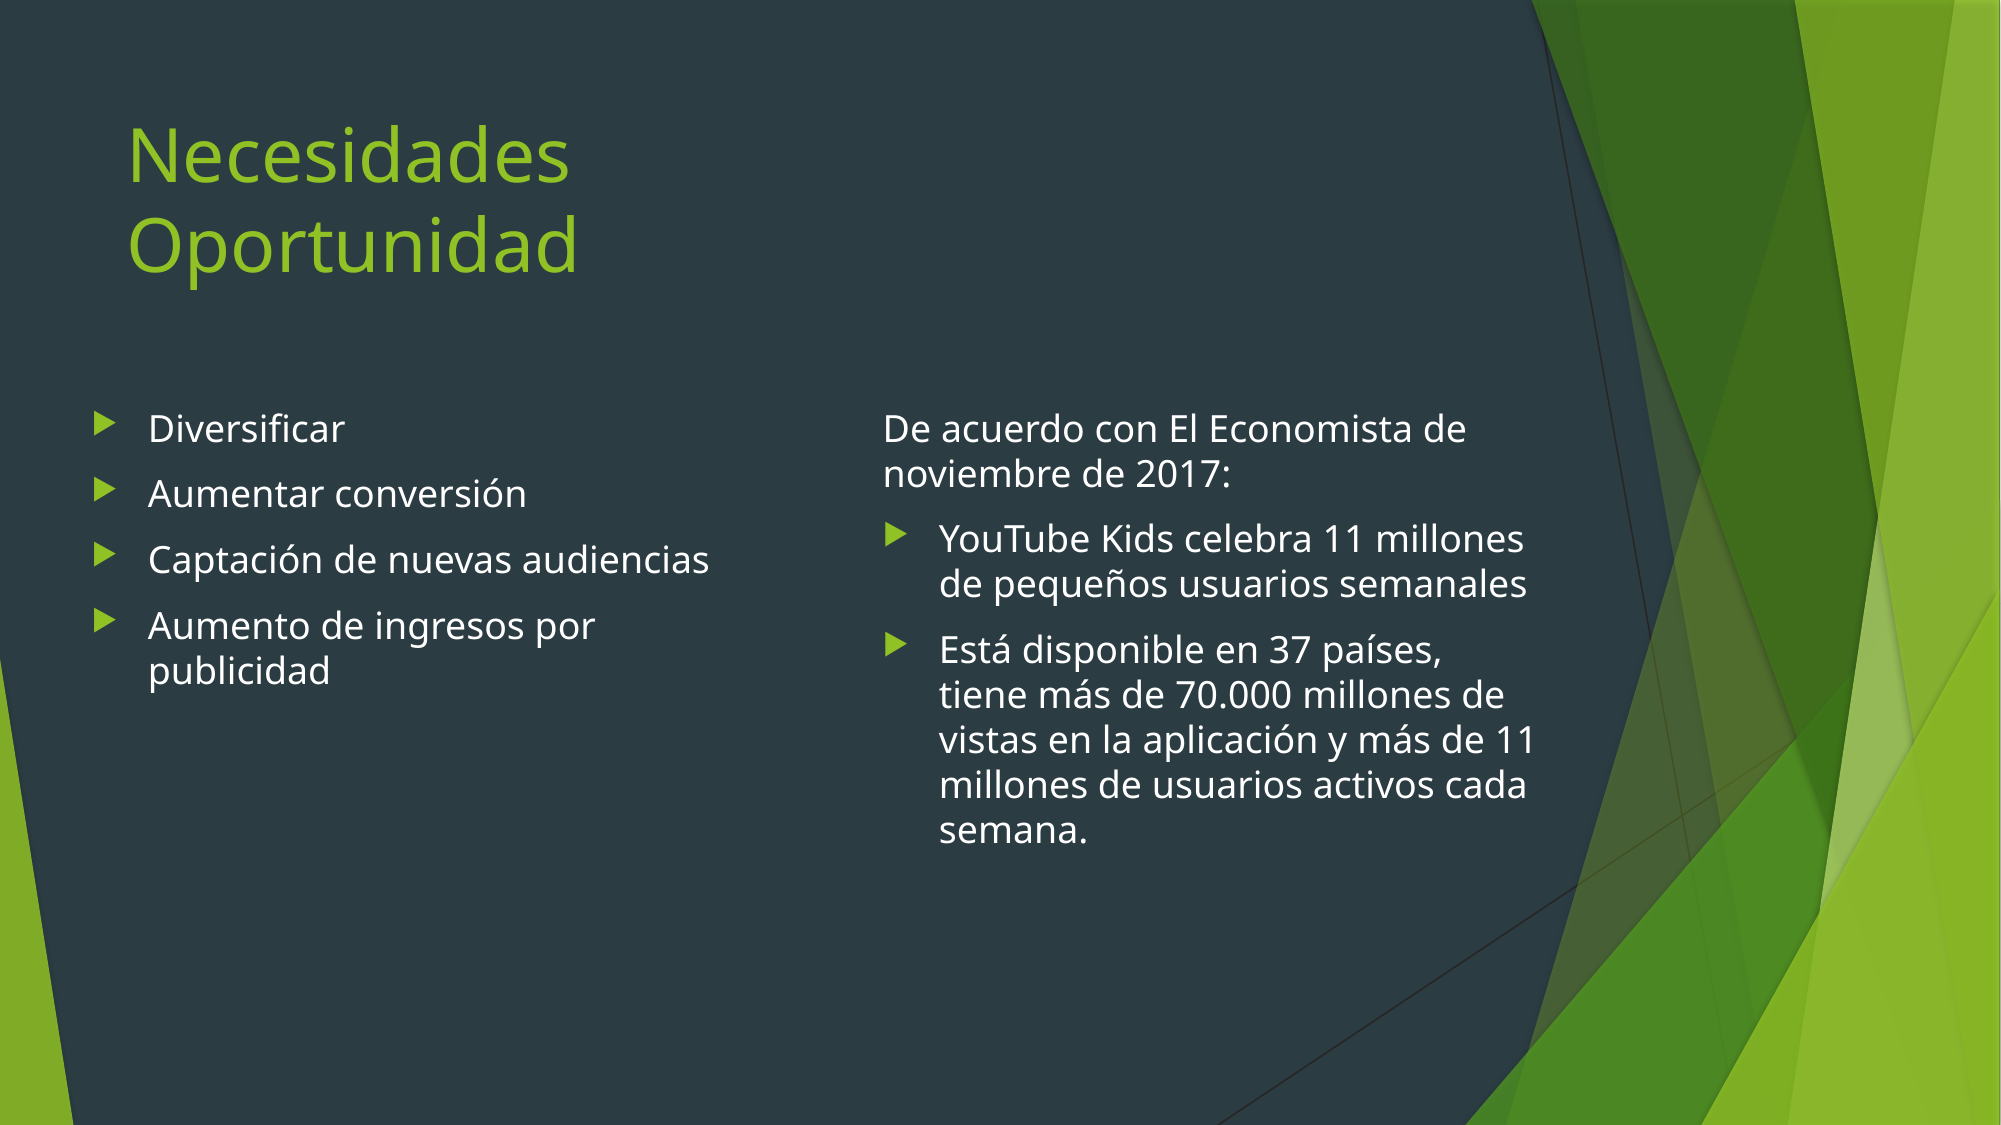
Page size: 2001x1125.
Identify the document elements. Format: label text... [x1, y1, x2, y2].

list Diversificar Aumentar conversión Captación de nuevas audiencias Aumento de ingresos por publicidad [76, 397, 735, 814]
list De acuerdo con El Economista de noviembre de 2017: YouTube Kids celebra 11 millones de pequeños usuarios semanales Está disponible en 37 países, tiene más de 70.000 millones de vistas en la aplicación y más de 11 millones de usuarios activos cada semana. [867, 397, 1555, 940]
title Necesidades Oportunidad [111, 99, 1522, 317]
